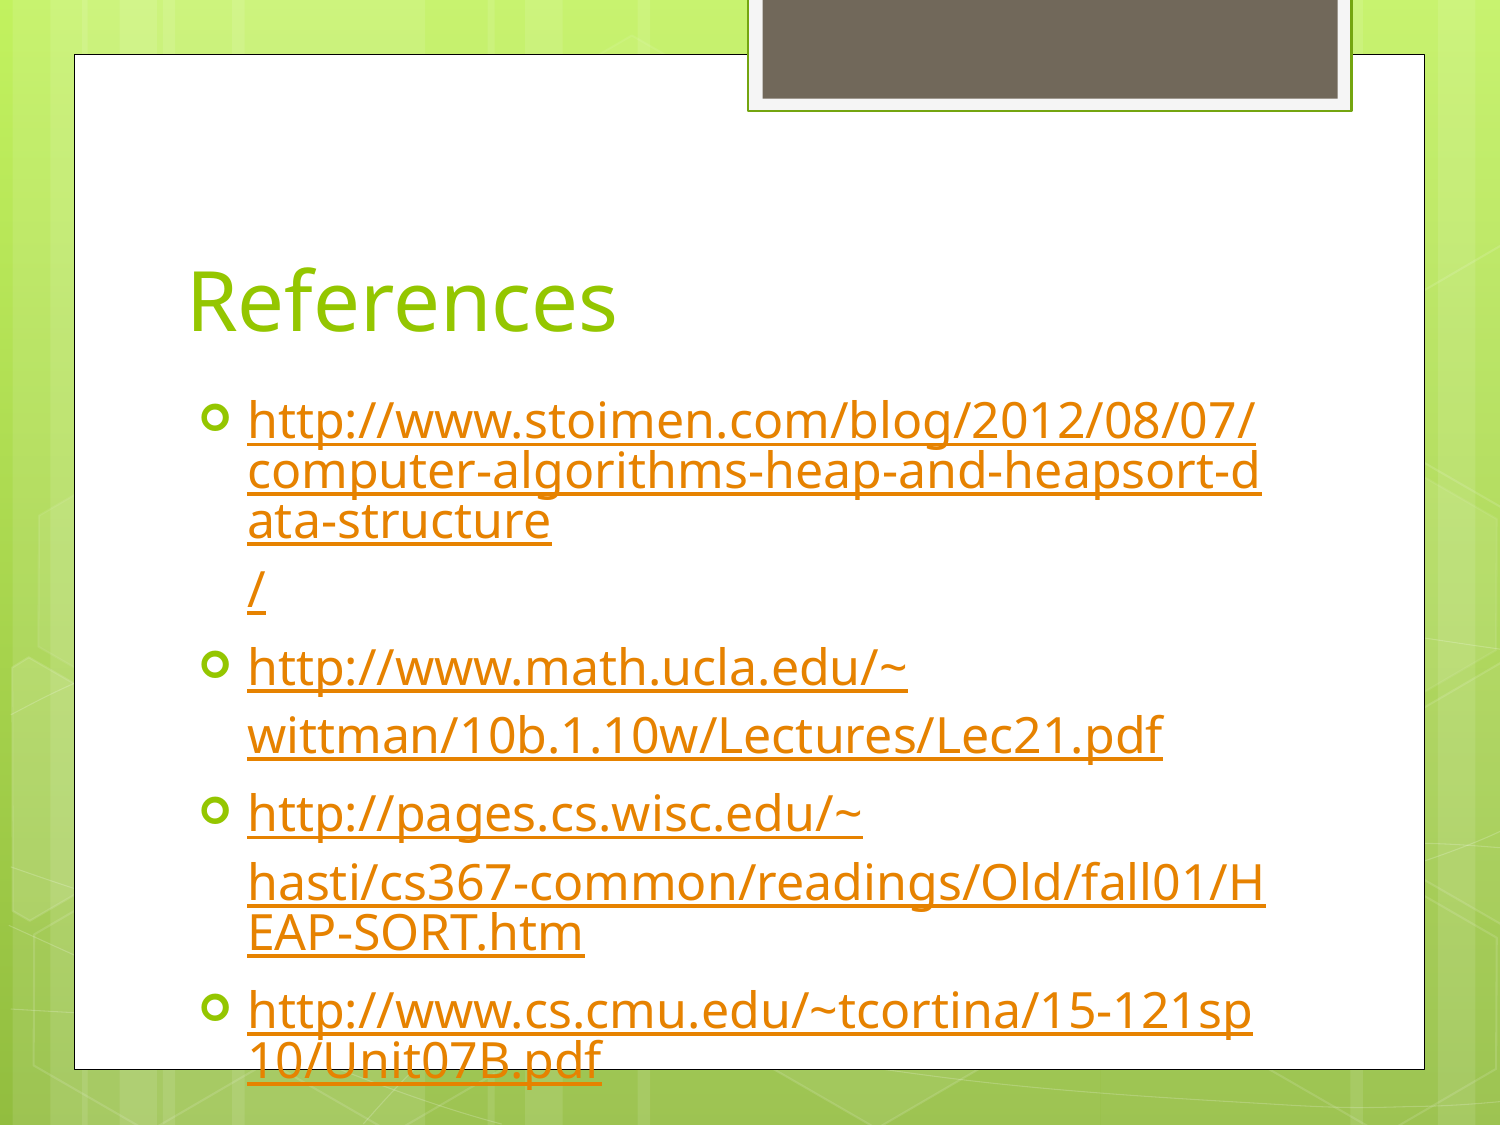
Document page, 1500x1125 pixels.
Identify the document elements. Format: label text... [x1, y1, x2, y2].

title References [171, 168, 1324, 357]
list http://www.stoimen.com/blog/2012/08/07/computer-algorithms-heap-and-heapsort-data-structure/ http://www.math.ucla.edu/~wittman/10b.1.10w/Lectures/Lec21.pdf http://pages.cs.wisc.edu/~hasti/cs367-common/readings/Old/fall01/HEAP-SORT.htm http://www.cs.cmu.edu/~tcortina/15-121sp10/Unit07B.pdf [171, 381, 1283, 957]
